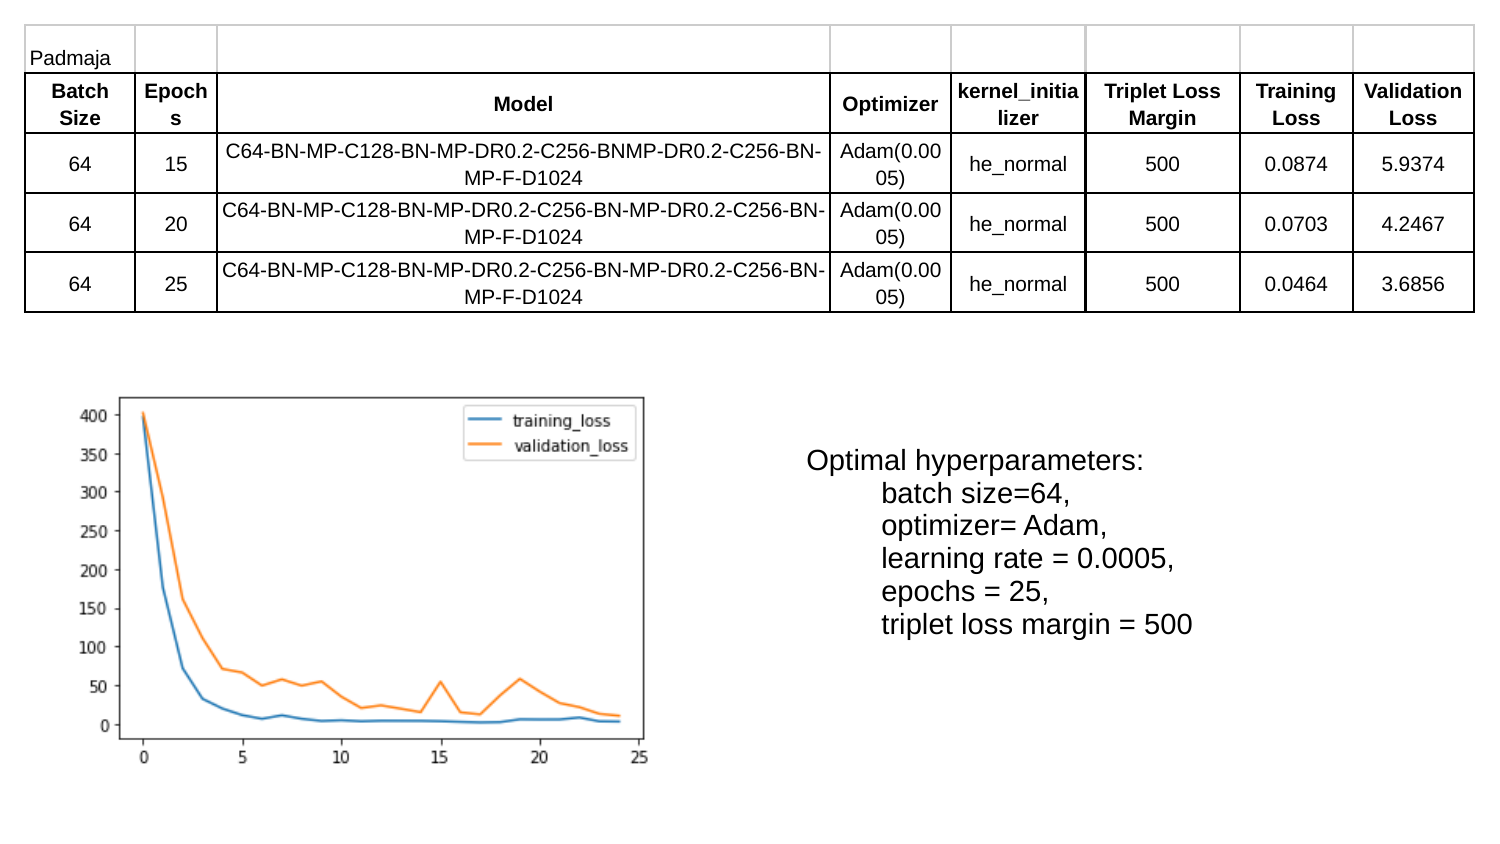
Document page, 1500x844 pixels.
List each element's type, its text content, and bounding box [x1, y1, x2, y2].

table_cell C64-BN-MP-C128-BN-MP-DR0.2-C256-BN-MP-DR0.2-C256-BN-MP-F-D1024 [218, 253, 829, 311]
table_cell 5.9374 [1354, 134, 1473, 192]
table_header [831, 26, 950, 72]
table_cell Batch Size [26, 74, 134, 132]
table_cell Training Loss [1241, 74, 1352, 132]
table_cell 500 [1087, 134, 1239, 192]
table_cell 0.0464 [1241, 253, 1352, 311]
table_header [136, 26, 216, 72]
table_header [218, 26, 829, 72]
table_cell 500 [1087, 194, 1239, 251]
table_cell Epochs [136, 74, 216, 132]
table_cell 15 [136, 134, 216, 192]
table_cell Triplet Loss Margin [1087, 74, 1239, 132]
table_cell kernel_initializer [952, 74, 1084, 132]
picture [65, 379, 701, 787]
table_cell 0.0874 [1241, 134, 1352, 192]
table_header Padmaja [26, 26, 134, 72]
table_cell Adam(0.0005) [831, 253, 950, 311]
table_cell Model [218, 74, 829, 132]
table_cell he_normal [952, 194, 1084, 251]
table_cell Optimizer [831, 74, 950, 132]
table_cell 64 [26, 194, 134, 251]
table_cell Validation Loss [1354, 74, 1473, 132]
title Optimal hyperparameters: batch size=64, optimizer= Adam, learning rate = 0.0005, epochs = 25, triplet loss margin = 500 [791, 371, 1449, 778]
table_cell 64 [26, 253, 134, 311]
table_cell Adam(0.0005) [831, 134, 950, 192]
table_header [1354, 26, 1473, 72]
table_cell 25 [136, 253, 216, 311]
table_header [952, 26, 1084, 72]
table_cell Adam(0.0005) [831, 194, 950, 251]
table_cell he_normal [952, 253, 1084, 311]
table_cell C64-BN-MP-C128-BN-MP-DR0.2-C256-BN-MP-DR0.2-C256-BN-MP-F-D1024 [218, 194, 829, 251]
table_cell he_normal [952, 134, 1084, 192]
table_cell 4.2467 [1354, 194, 1473, 251]
table_cell 3.6856 [1354, 253, 1473, 311]
table_cell 64 [26, 134, 134, 192]
table_cell 20 [136, 194, 216, 251]
table_cell 0.0703 [1241, 194, 1352, 251]
table_header [1087, 26, 1239, 72]
table_header [1241, 26, 1352, 72]
table_cell 500 [1087, 253, 1239, 311]
table_cell C64-BN-MP-C128-BN-MP-DR0.2-C256-BNMP-DR0.2-C256-BN-MP-F-D1024 [218, 134, 829, 192]
